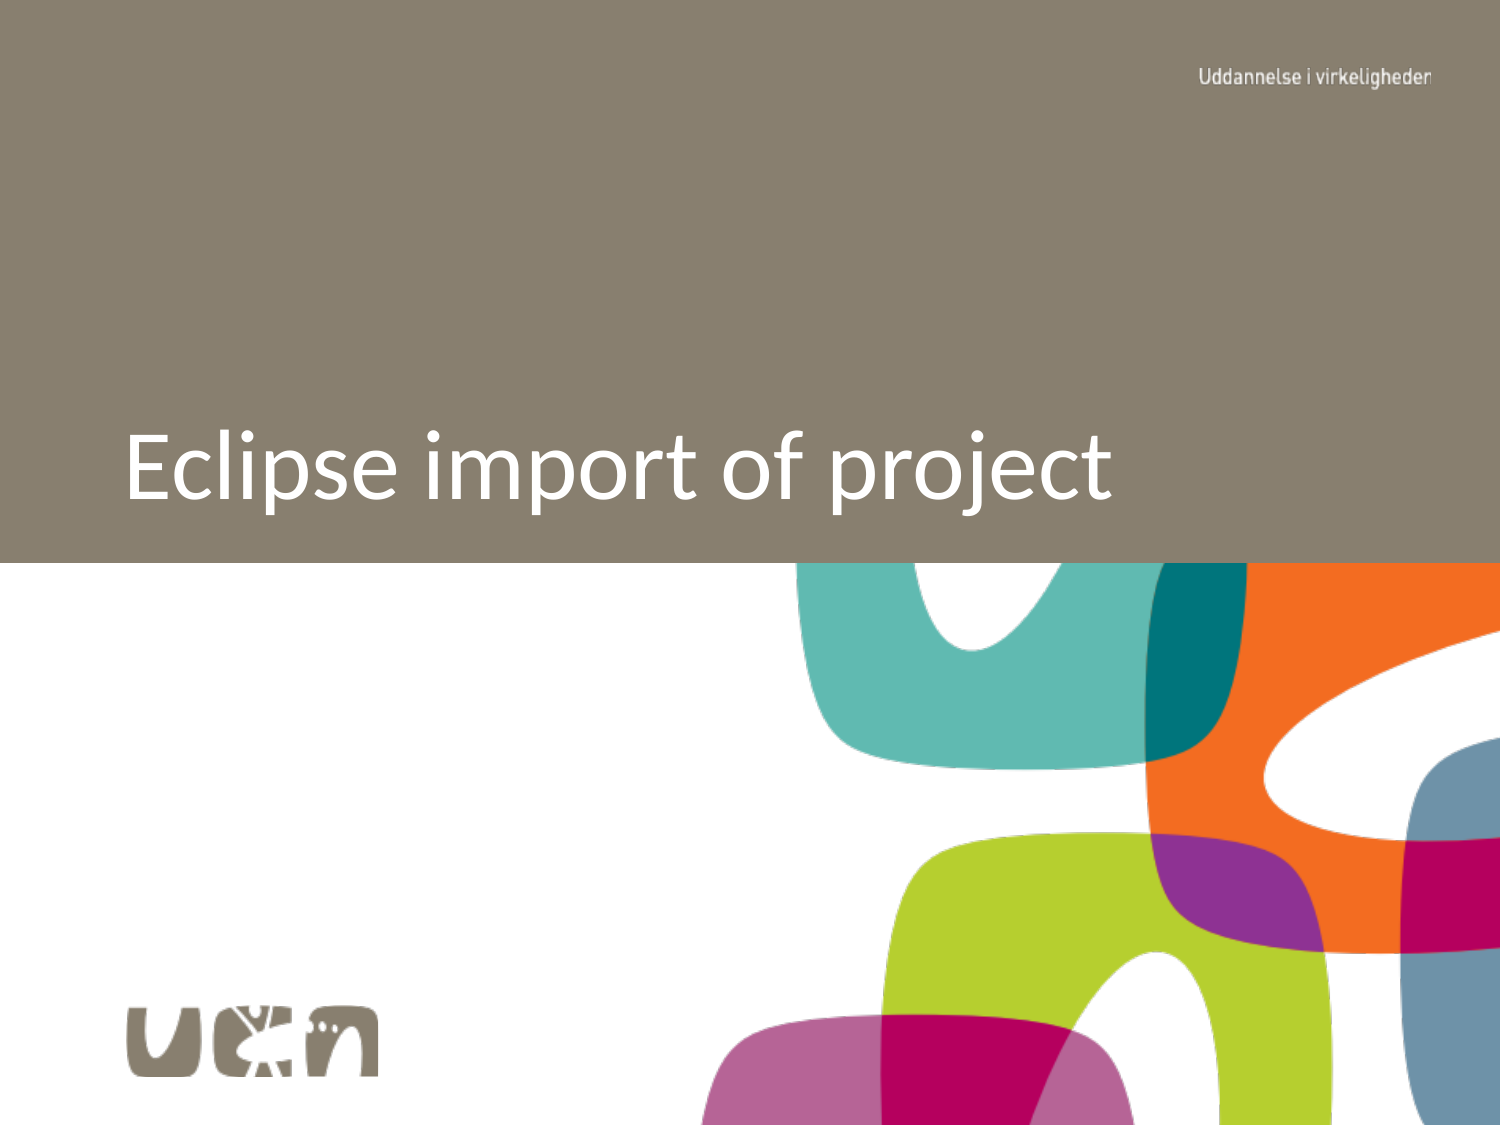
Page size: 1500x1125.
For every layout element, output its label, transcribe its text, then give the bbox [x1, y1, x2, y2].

title Eclipse import of project [108, 285, 1384, 527]
